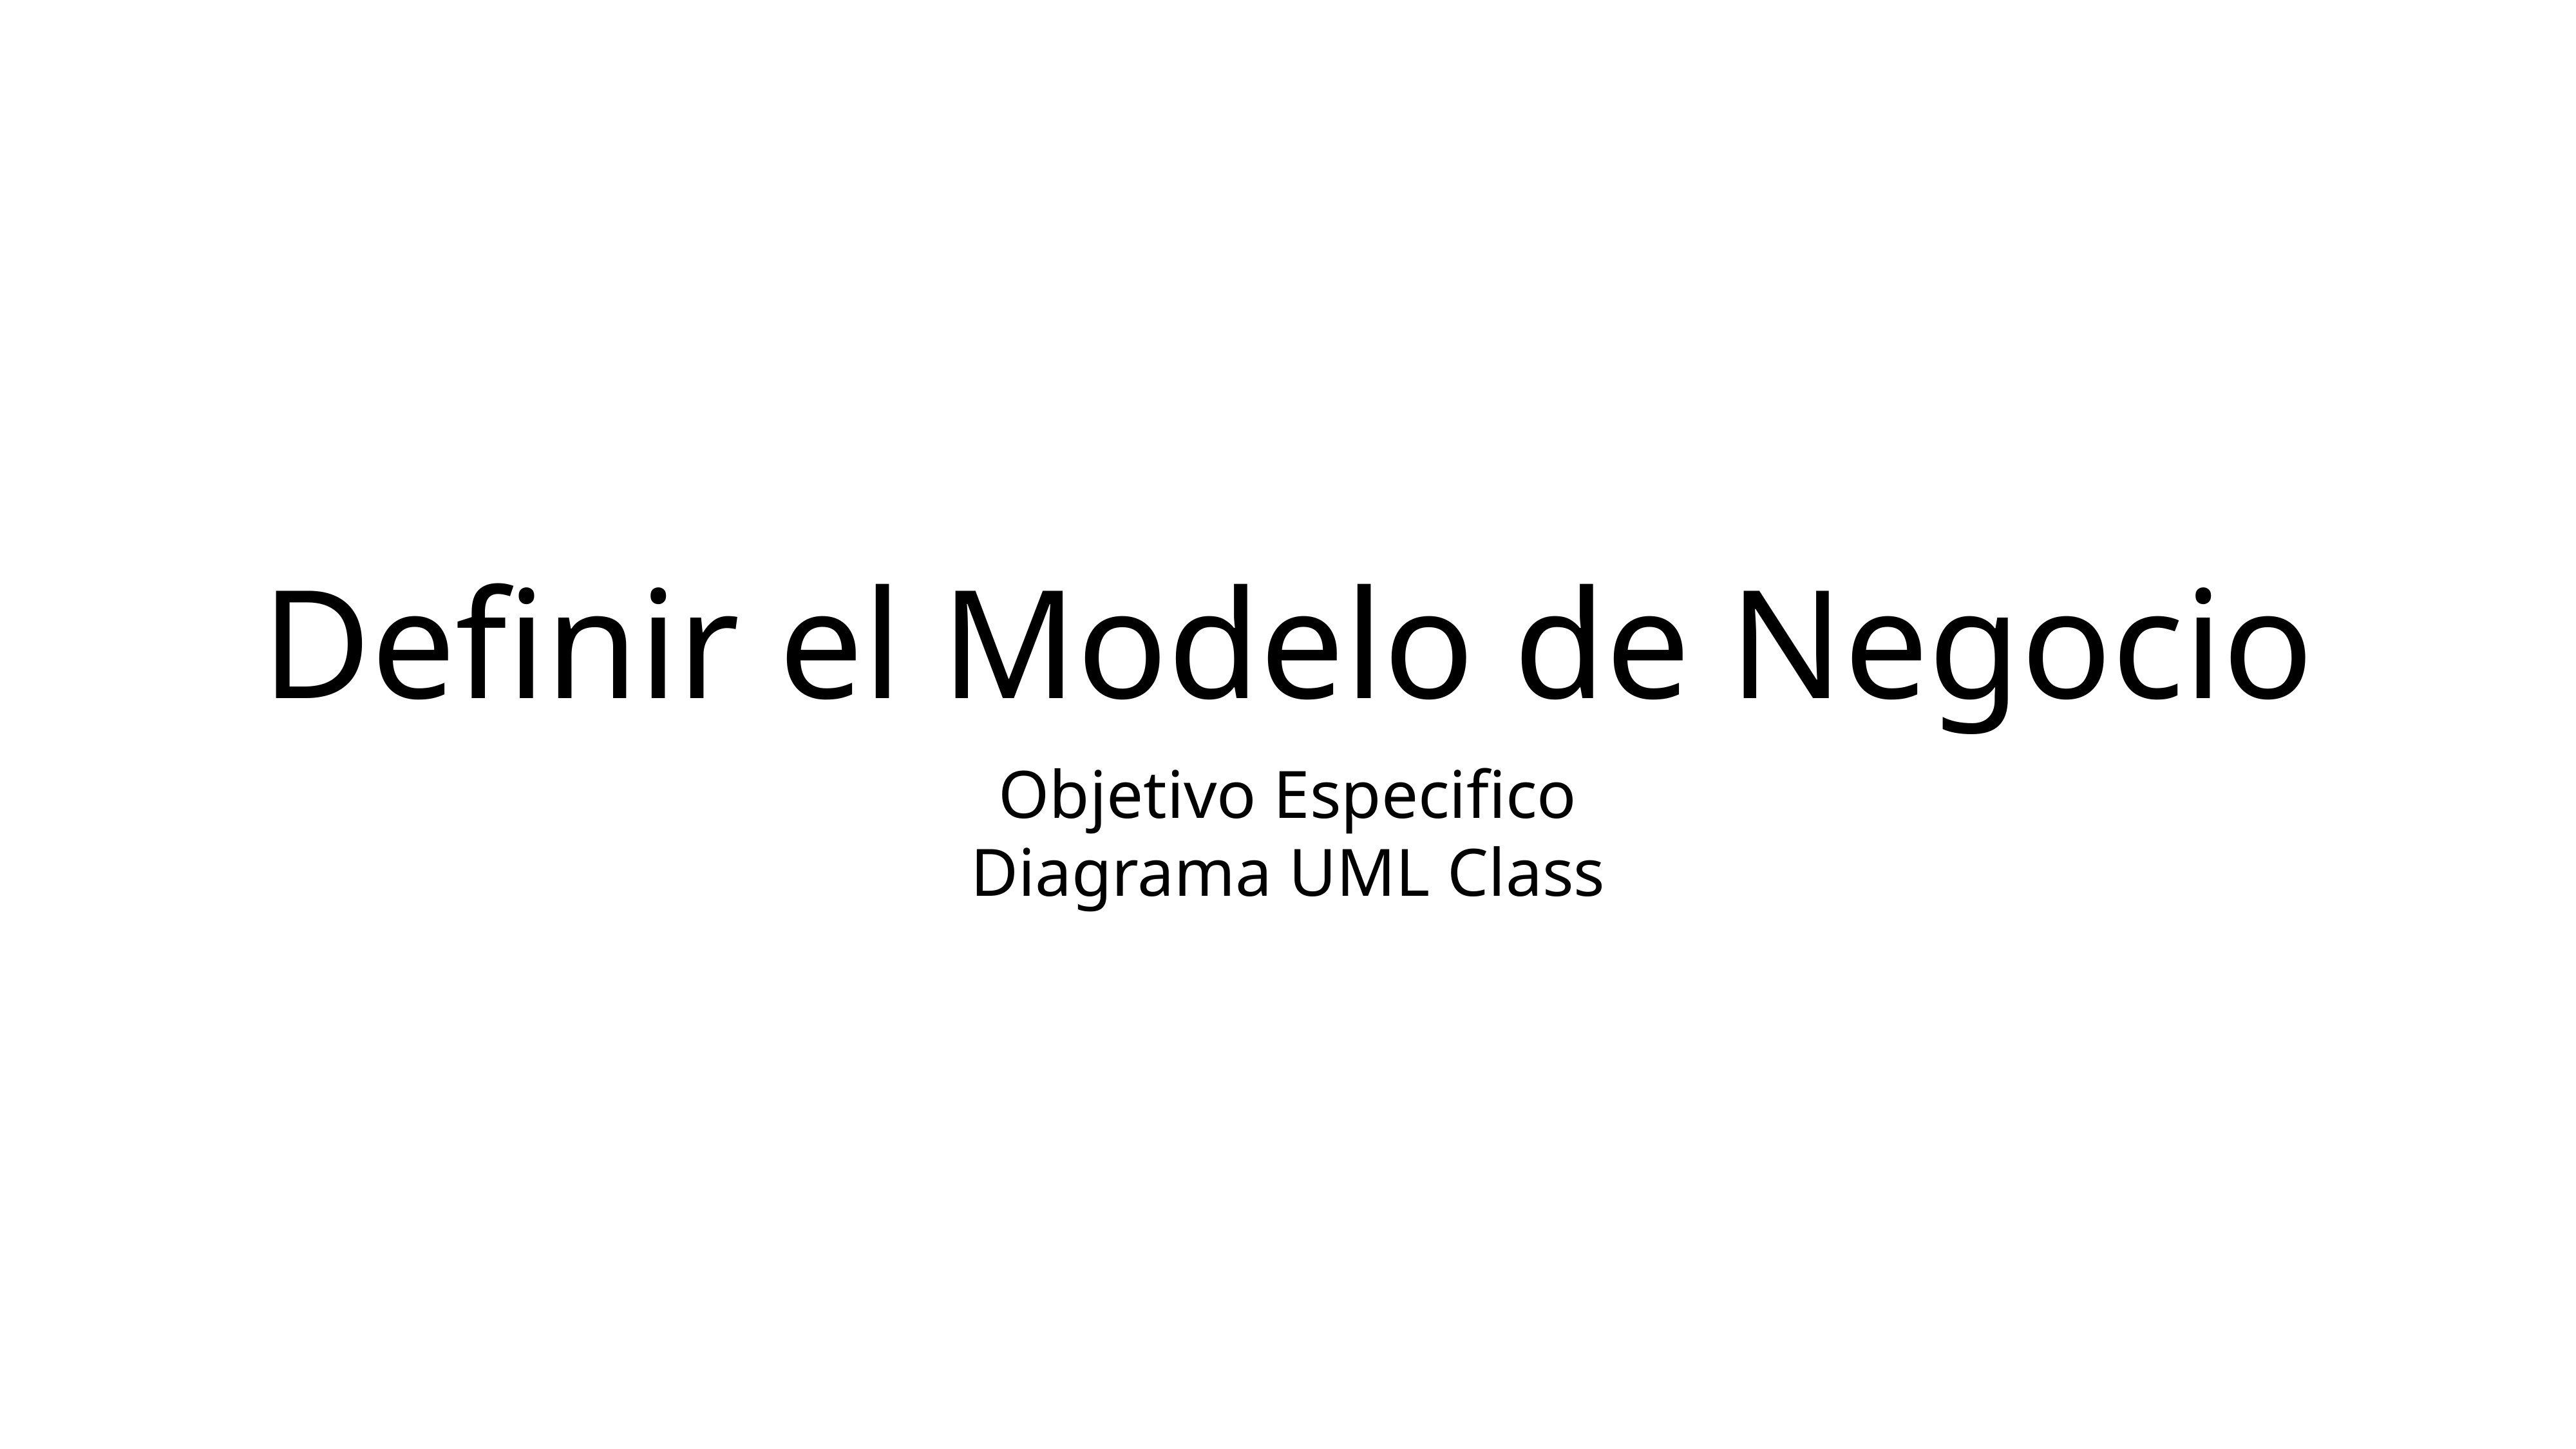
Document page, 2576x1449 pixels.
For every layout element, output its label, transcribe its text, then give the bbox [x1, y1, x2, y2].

title Definir el Modelo de Negocio [187, 243, 2389, 734]
subtitle Objetivo Especifico Diagrama UML Class [187, 747, 2389, 915]
